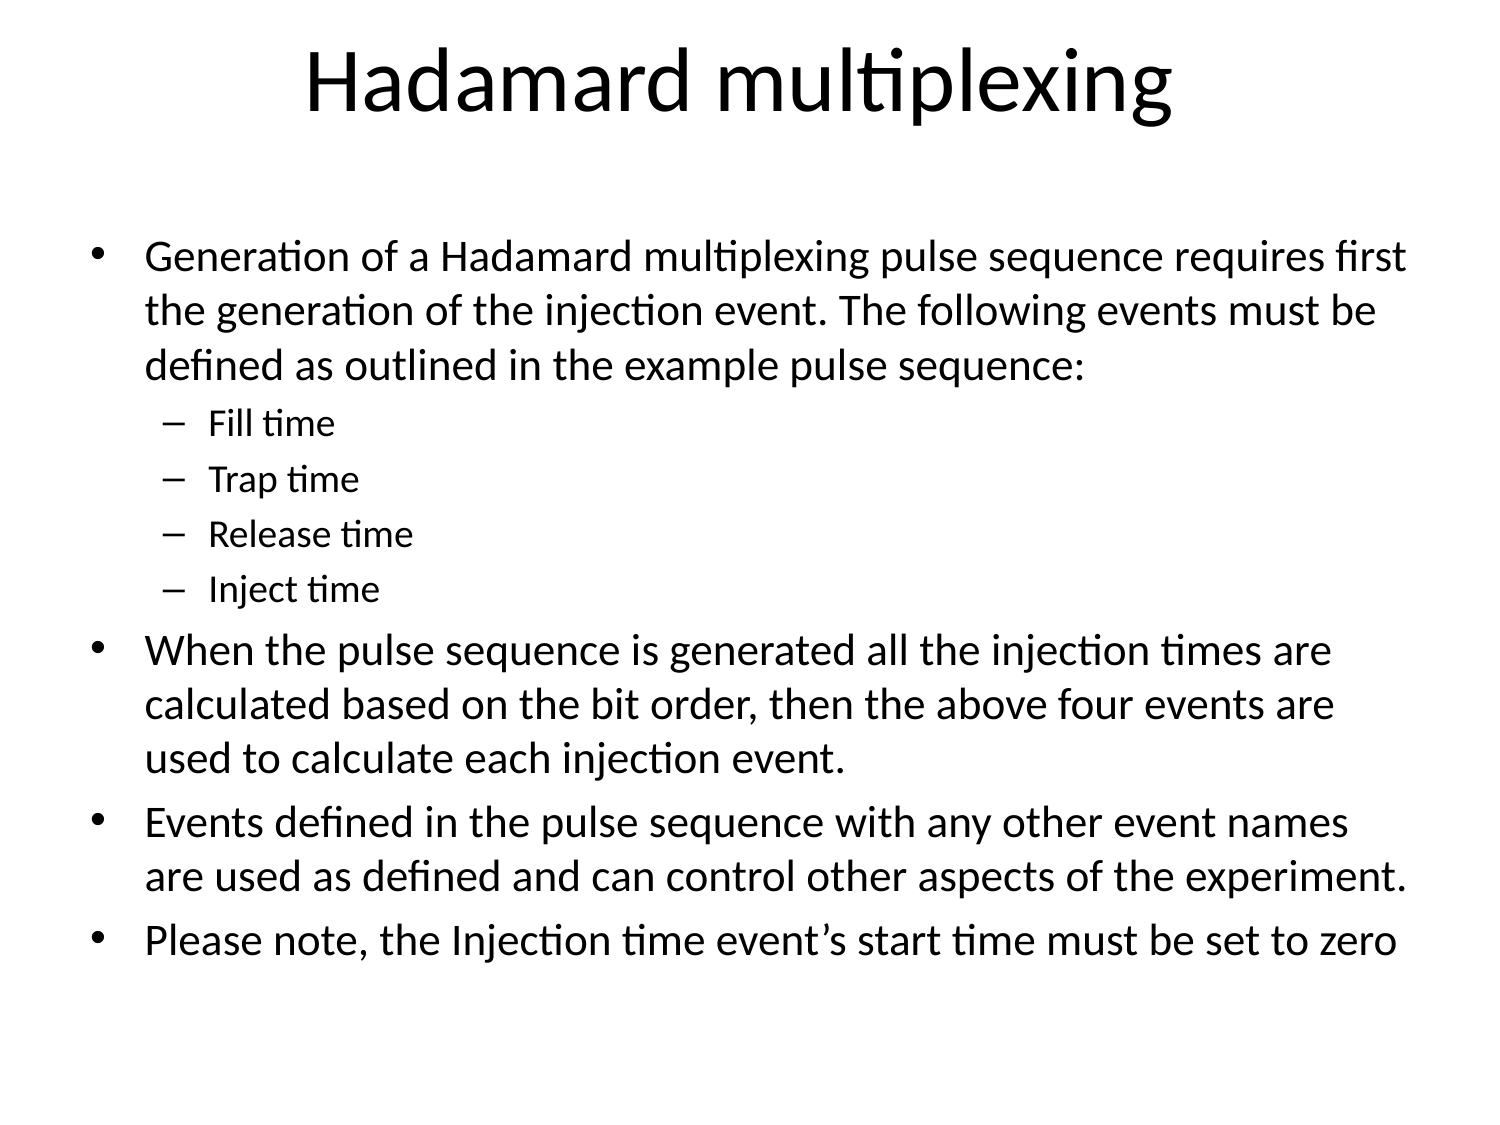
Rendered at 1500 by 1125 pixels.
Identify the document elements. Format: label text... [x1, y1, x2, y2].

list Generation of a Hadamard multiplexing pulse sequence requires first the generation of the injection event. The following events must be defined as outlined in the example pulse sequence: Fill time Trap time Release time Inject time When the pulse sequence is generated all the injection times are calculated based on the bit order, then the above four events are used to calculate each injection event. Events defined in the pulse sequence with any other event names are used as defined and can control other aspects of the experiment. Please note, the Injection time event’s start time must be set to zero [75, 218, 1425, 1065]
title Hadamard multiplexing [75, 1, 1425, 149]
